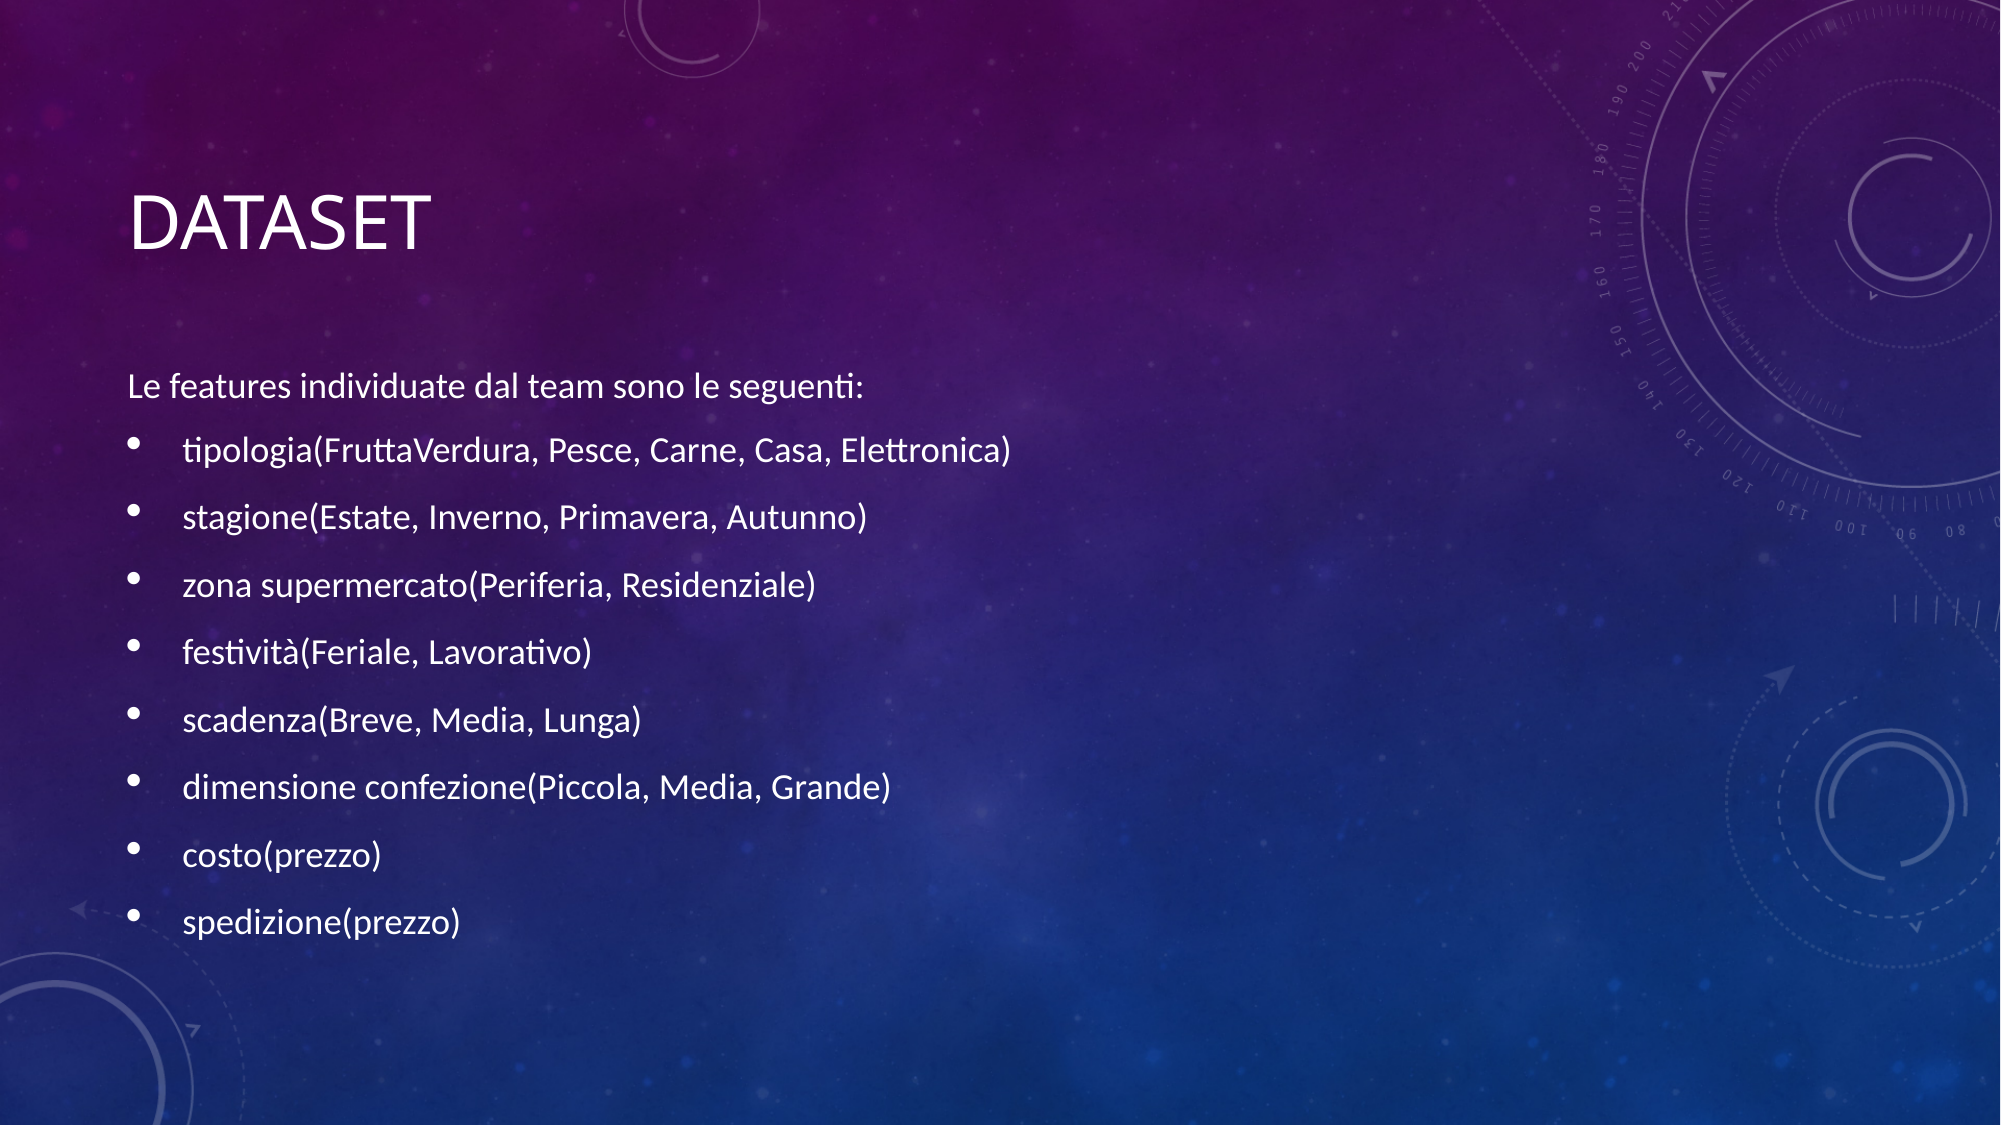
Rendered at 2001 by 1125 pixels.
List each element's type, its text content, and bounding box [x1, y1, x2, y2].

title Dataset [112, 99, 1775, 339]
picture [0, 0, 2001, 1125]
list Le features individuate dal team sono le seguenti: tipologia(FruttaVerdura, Pesce, Carne, Casa, Elettronica) stagione(Estate, Inverno, Primavera, Autunno) zona supermercato(Periferia, Residenziale) festività(Feriale, Lavorativo) scadenza(Breve, Media, Lunga) dimensione confezione(Piccola, Media, Grande) costo(prezzo) spedizione(prezzo) [112, 351, 1775, 950]
